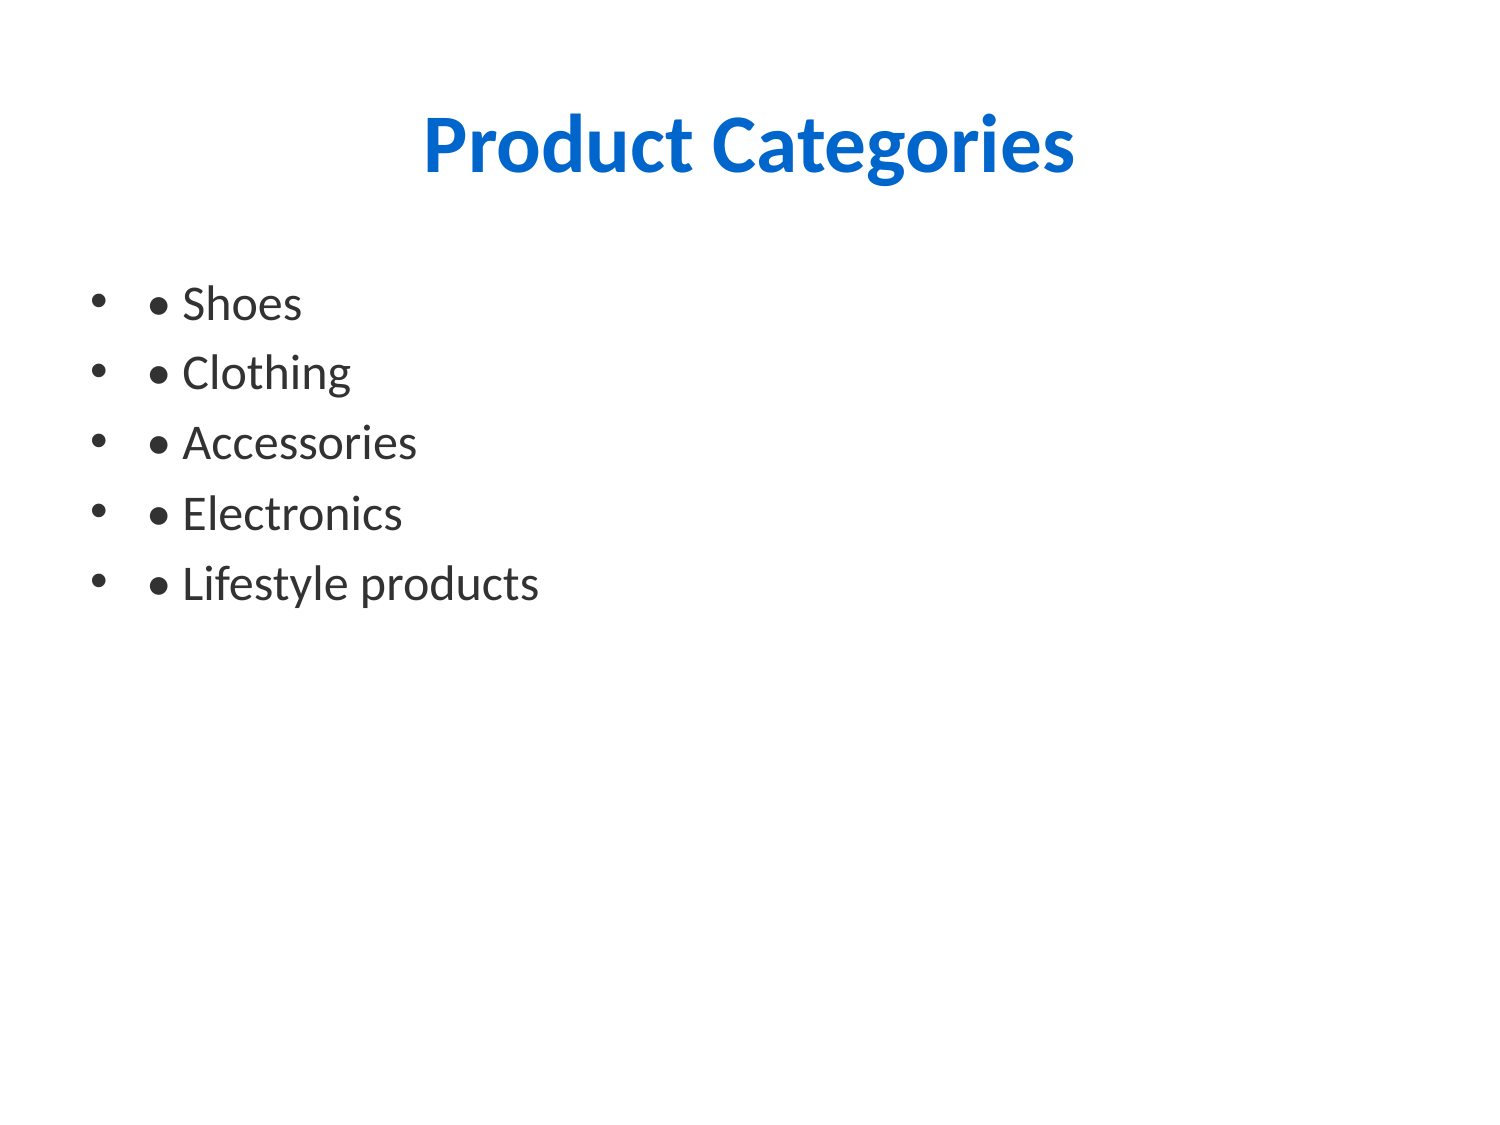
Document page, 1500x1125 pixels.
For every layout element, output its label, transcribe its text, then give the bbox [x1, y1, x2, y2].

list • Shoes • Clothing • Accessories • Electronics • Lifestyle products [75, 262, 1425, 1005]
title Product Categories [75, 45, 1425, 233]
